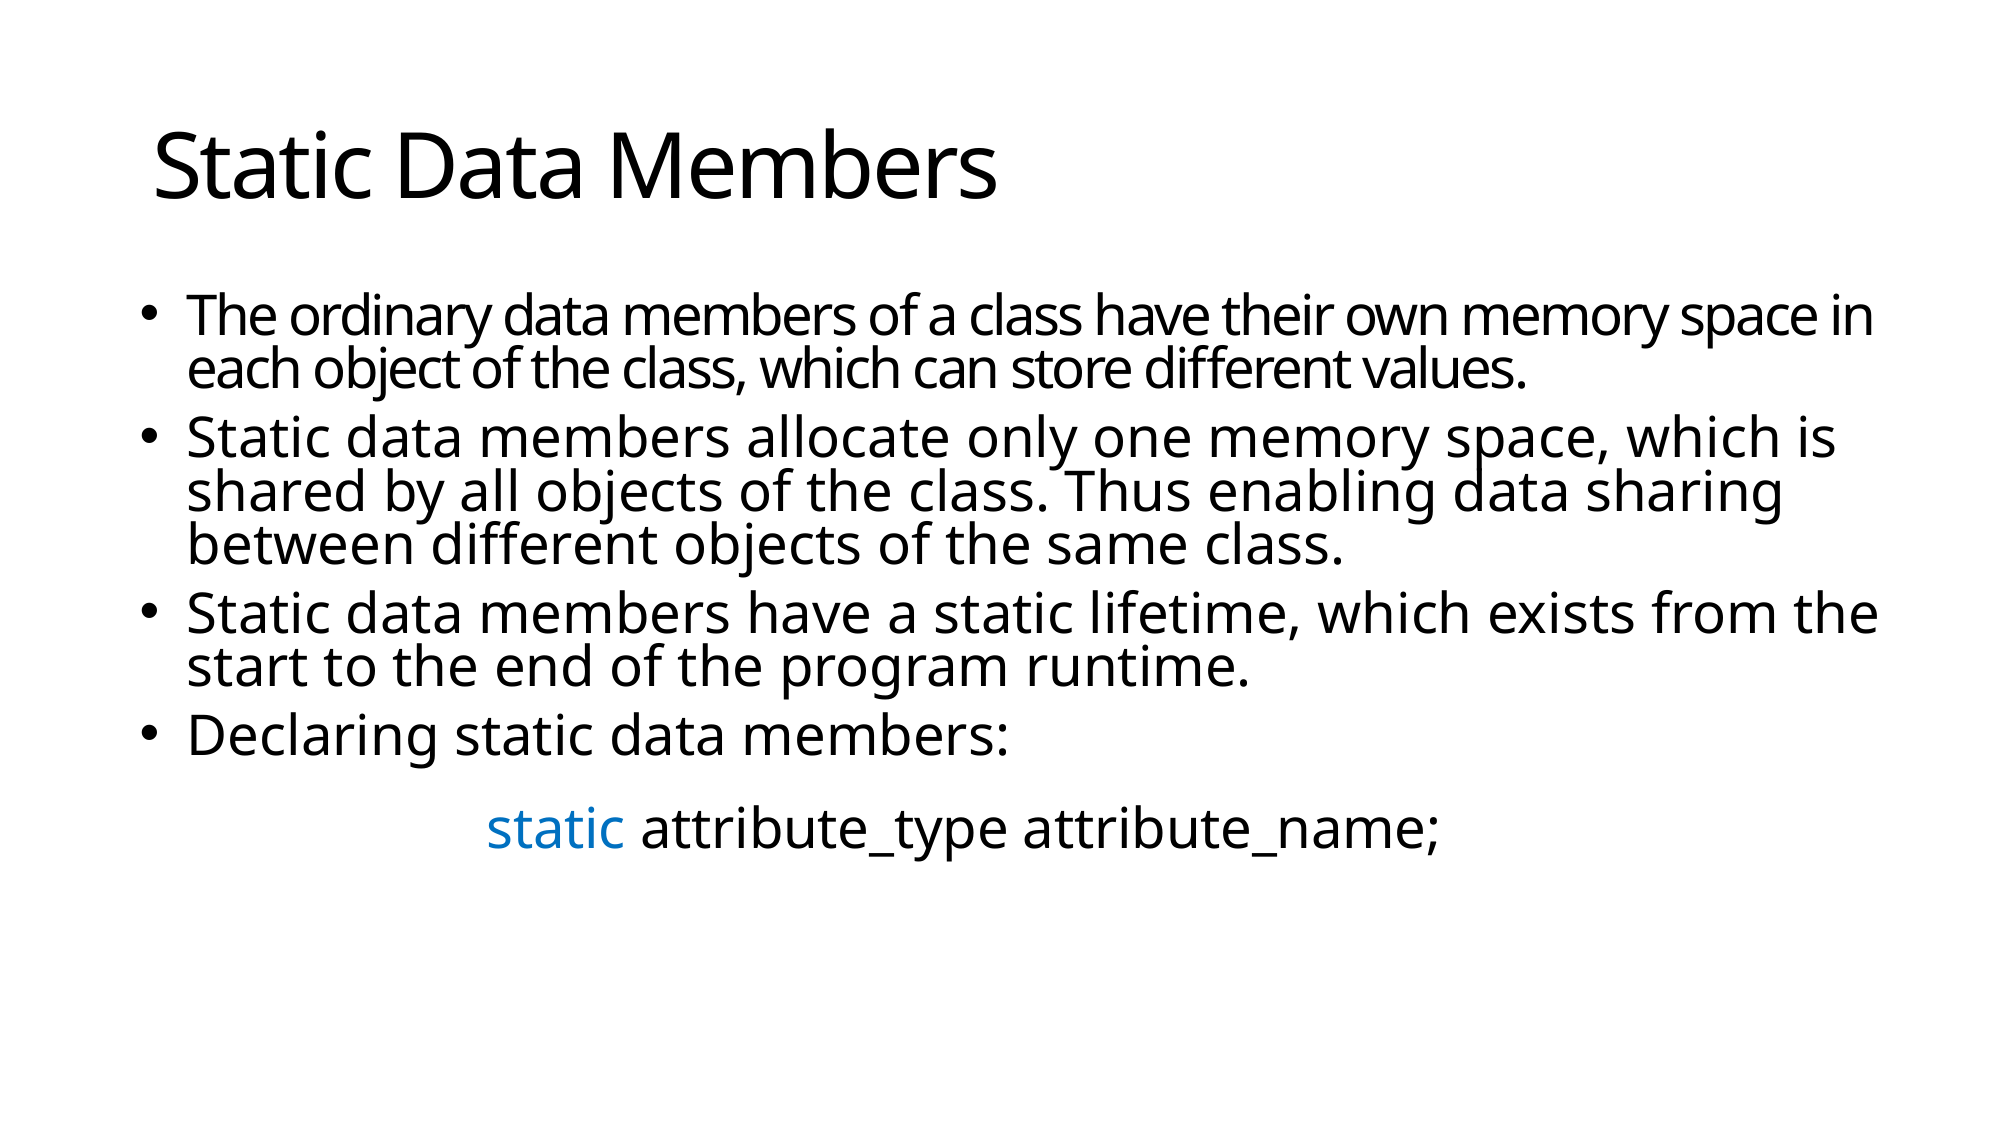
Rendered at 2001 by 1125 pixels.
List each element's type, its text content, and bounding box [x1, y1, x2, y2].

text_box static attribute_type attribute_name; [484, 779, 1516, 861]
text_box The ordinary data members of a class have their own memory space in each object of the class, which can store different values. Static data members allocate only one memory space, which is shared by all objects of the class. Thus enabling data sharing between different objects of the same class. Static data members have a static lifetime, which exists from the start to the end of the program runtime. Declaring static data members: [137, 277, 2000, 766]
title Static Data Members [137, 59, 1863, 277]
